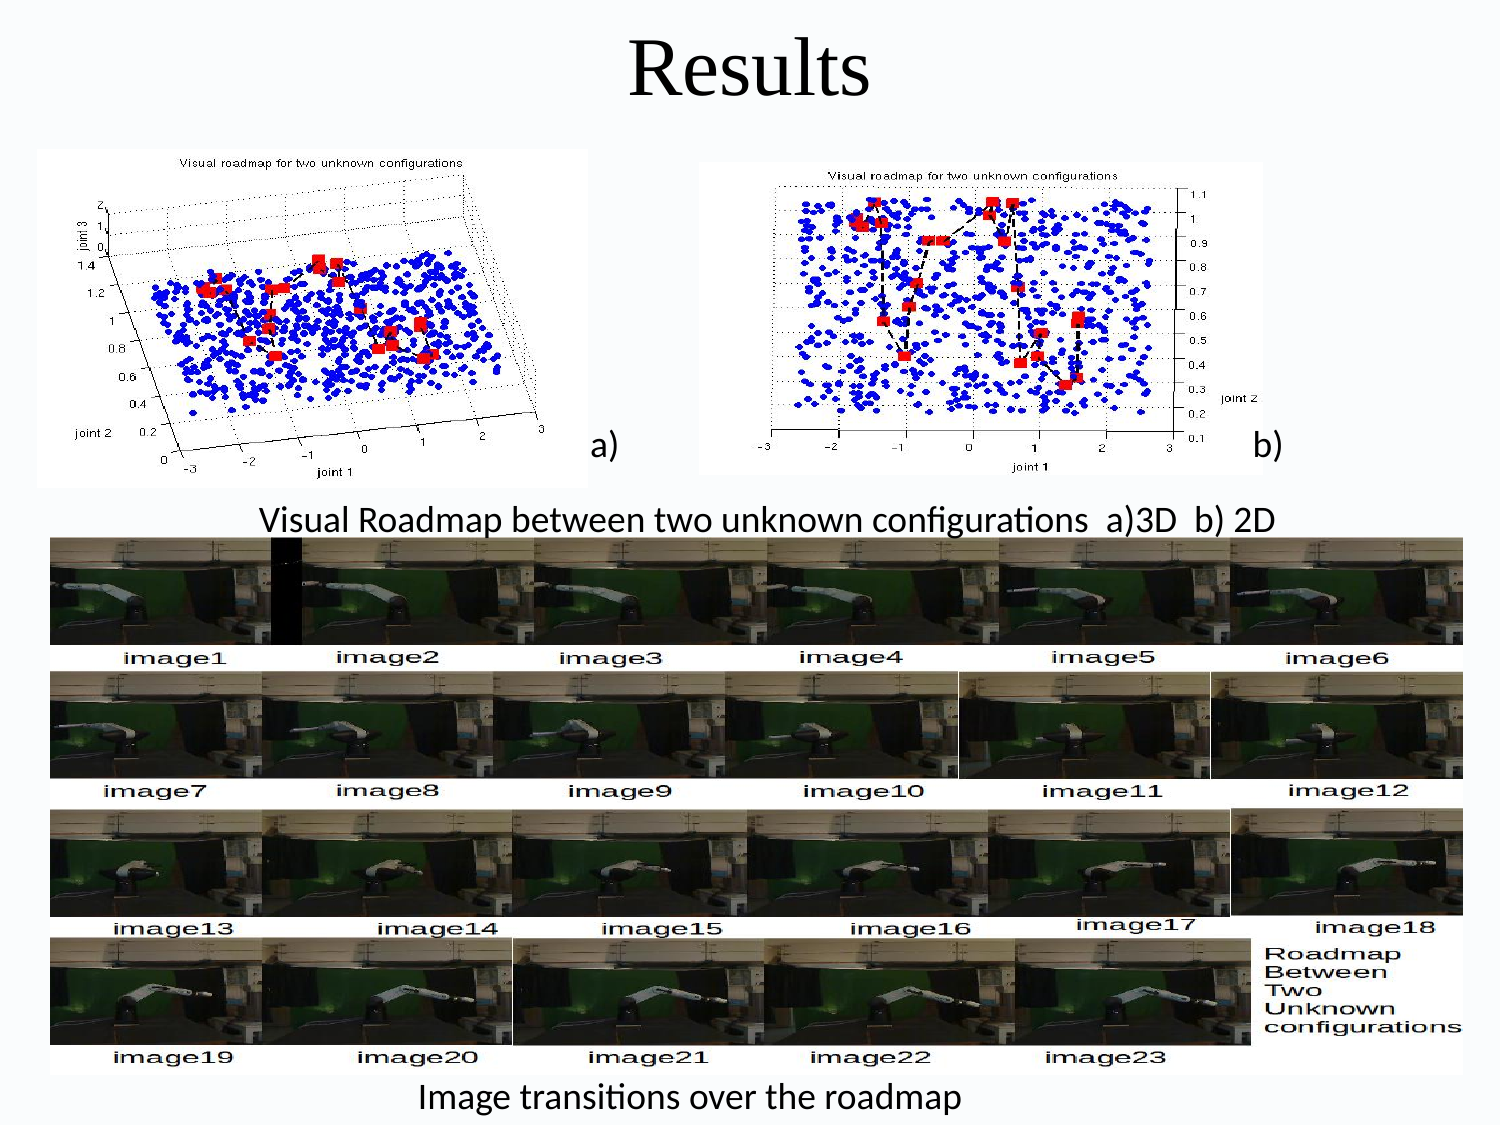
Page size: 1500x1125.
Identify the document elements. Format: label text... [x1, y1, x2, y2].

picture [37, 149, 588, 488]
text_box b) [1266, 412, 1299, 473]
text_box Image transitions over the roadmap [403, 1085, 978, 1125]
title Results [75, 0, 1425, 125]
text_box Visual Roadmap between two unknown configurations a)3D b) 2D [244, 487, 1300, 535]
text_box a) [591, 412, 635, 473]
picture [49, 537, 1463, 1076]
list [699, 162, 1263, 476]
